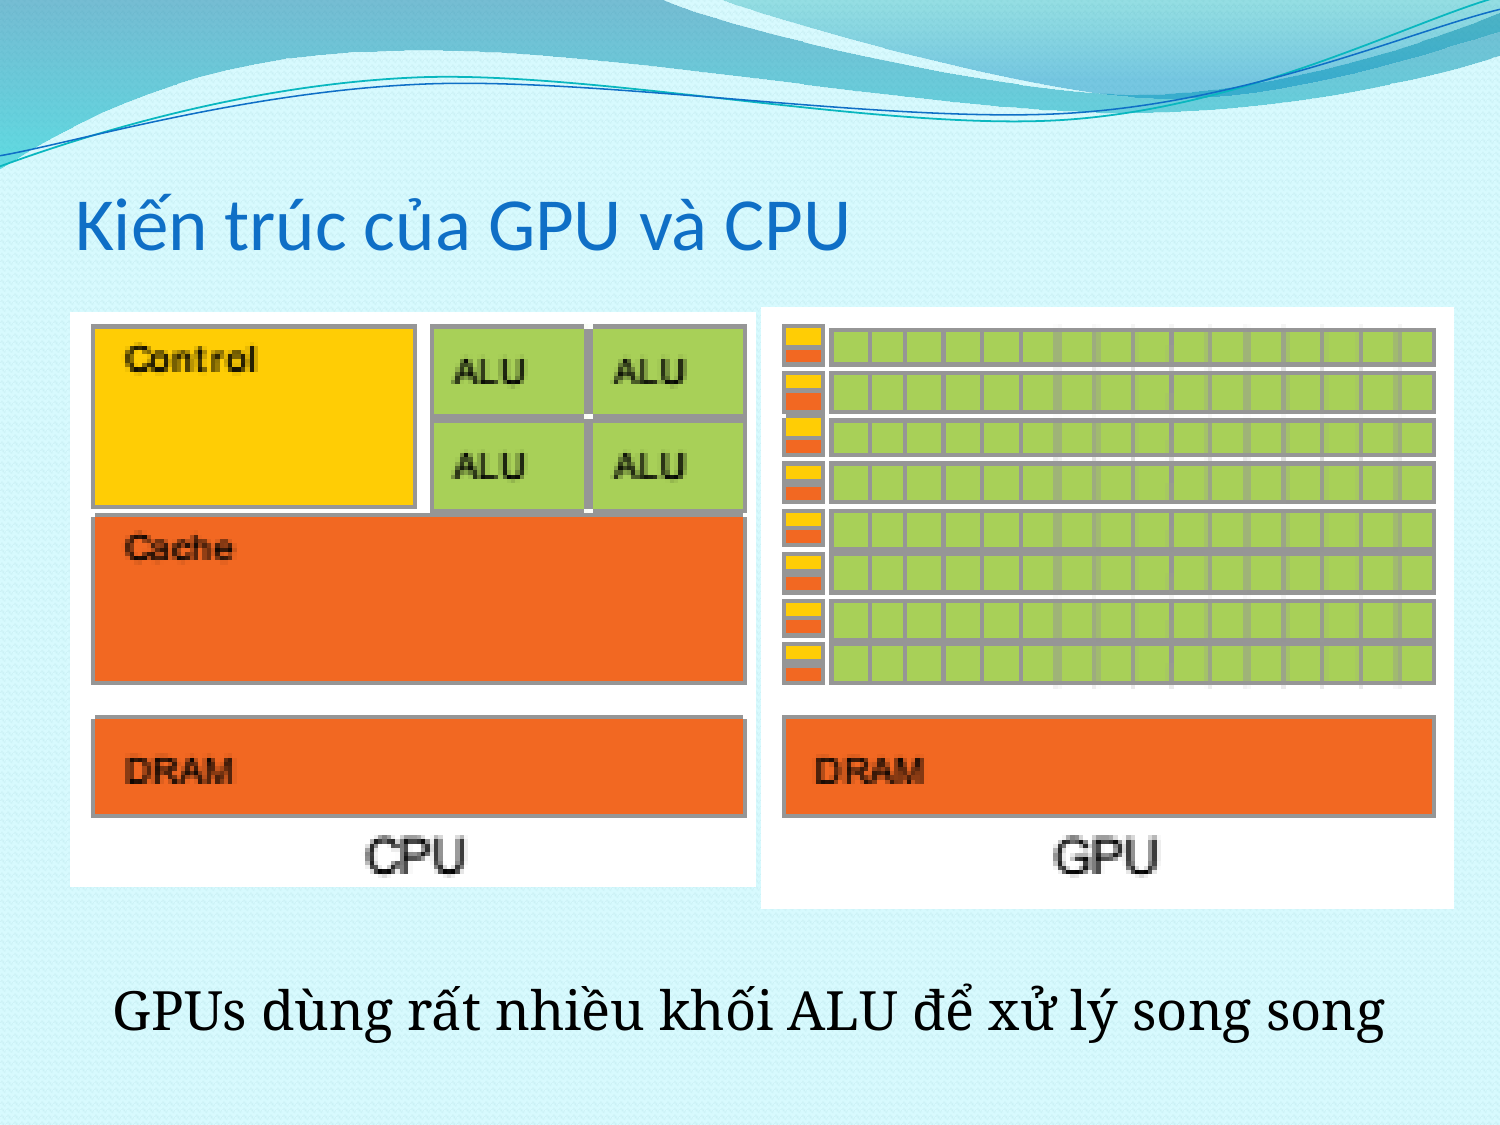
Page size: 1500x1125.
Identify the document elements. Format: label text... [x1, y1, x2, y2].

picture [761, 307, 1454, 910]
title Kiến trúc của GPU và CPU [75, 123, 1425, 266]
text_box GPUs dùng rất nhiều khối ALU để xử lý song song [70, 968, 1430, 1049]
picture [70, 312, 757, 887]
